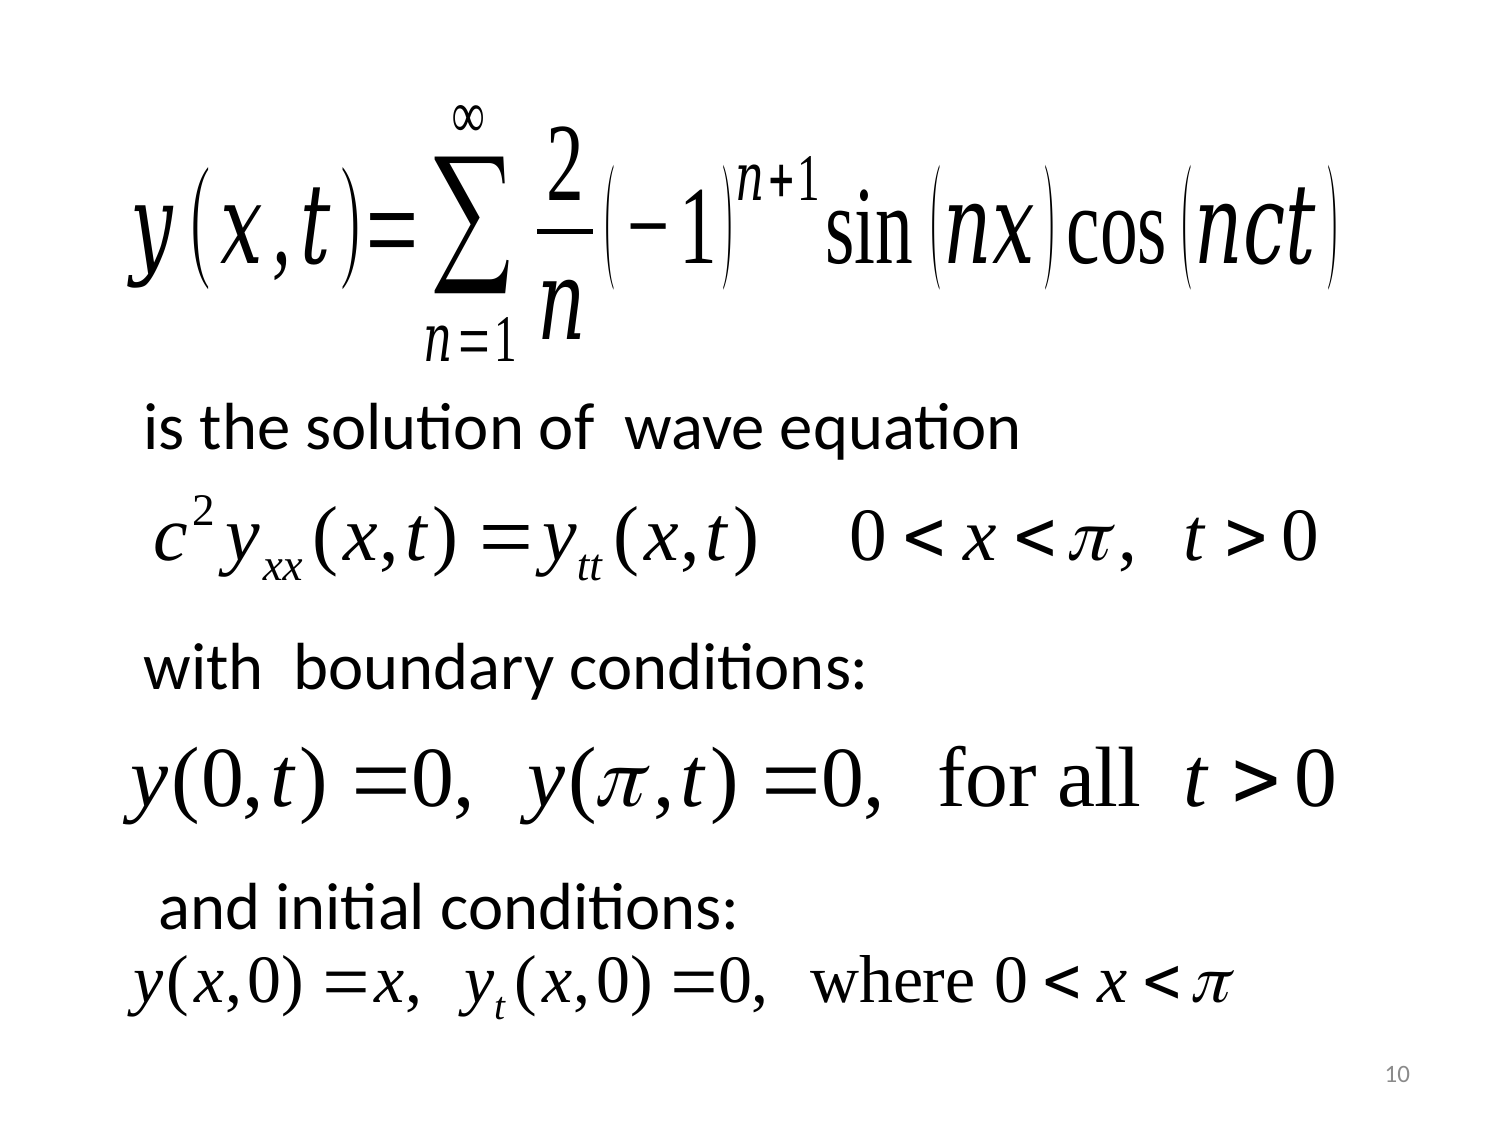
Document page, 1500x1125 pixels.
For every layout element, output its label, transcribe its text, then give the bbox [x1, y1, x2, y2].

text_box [122, 942, 1242, 1027]
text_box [116, 737, 1343, 834]
text_box is the solution of wave equation with boundary conditions: and initial conditions: [128, 375, 1038, 735]
slide_number 10 [1074, 1042, 1425, 1103]
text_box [846, 499, 1323, 582]
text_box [149, 482, 764, 589]
text_box is the solution of wave equation with boundary conditions: and initial conditions: [128, 843, 1038, 941]
